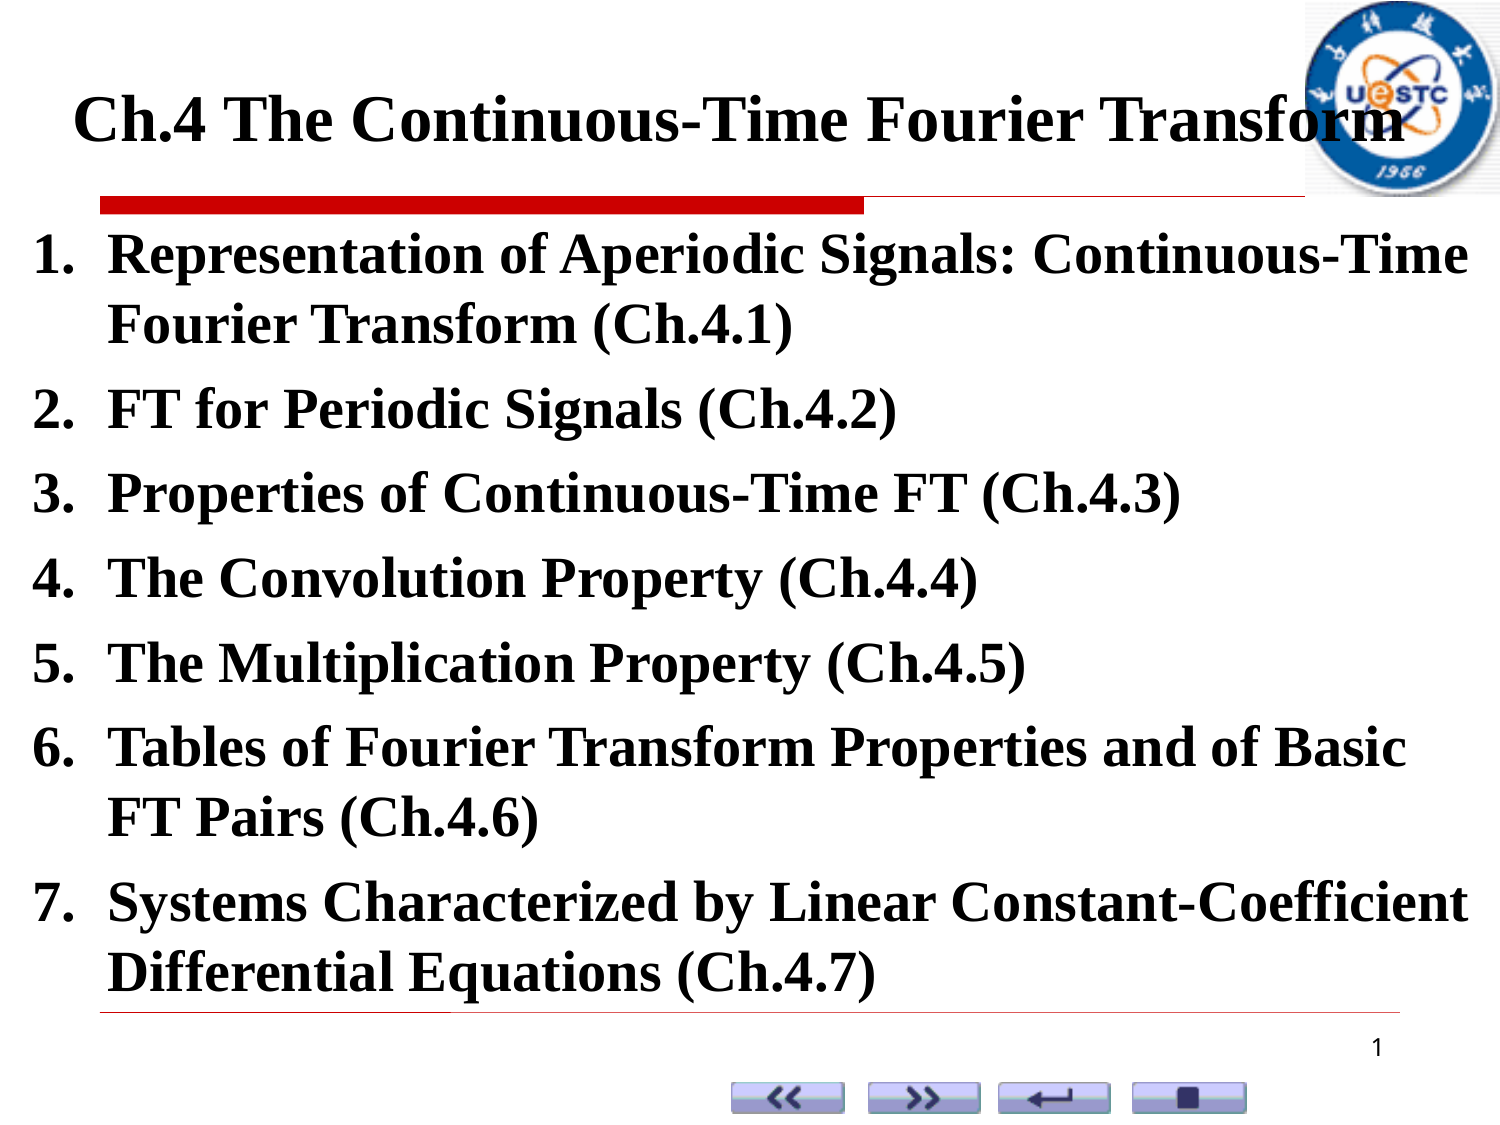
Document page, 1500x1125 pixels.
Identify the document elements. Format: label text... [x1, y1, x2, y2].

picture [731, 1082, 845, 1114]
picture [1132, 1103, 1247, 1114]
picture [998, 1082, 1111, 1114]
picture [868, 1082, 981, 1114]
slide_number 1 [1074, 1024, 1401, 1103]
text_box Representation of Aperiodic Signals: Continuous-Time Fourier Transform (Ch.4.1) FT for Periodic Signals (Ch.4.2) Properties of Continuous-Time FT (Ch.4.3) The Convolution Property (Ch.4.4) The Multiplication Property (Ch.4.5) Tables of Fourier Transform Properties and of Basic FT Pairs (Ch.4.6) Systems Characterized by Linear Constant-Coefficient Differential Equations (Ch.4.7) [17, 208, 1500, 996]
text_box Ch.4 The Continuous-Time Fourier Transform [57, 20, 1483, 208]
picture [1305, 1, 1500, 197]
